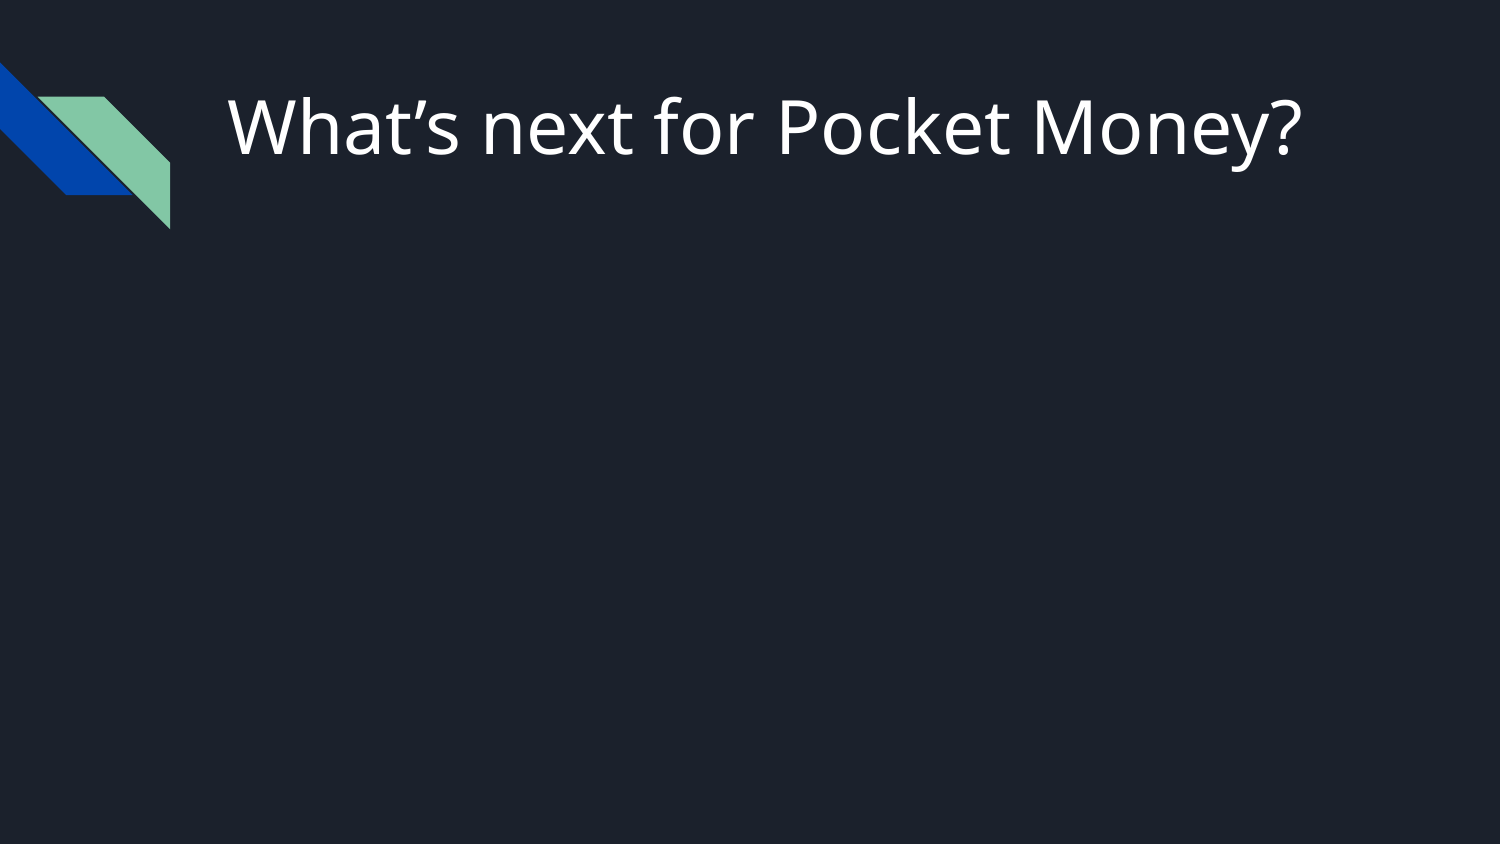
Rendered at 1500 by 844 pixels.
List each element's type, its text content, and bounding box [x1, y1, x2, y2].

title What’s next for Pocket Money? [212, 64, 1368, 215]
